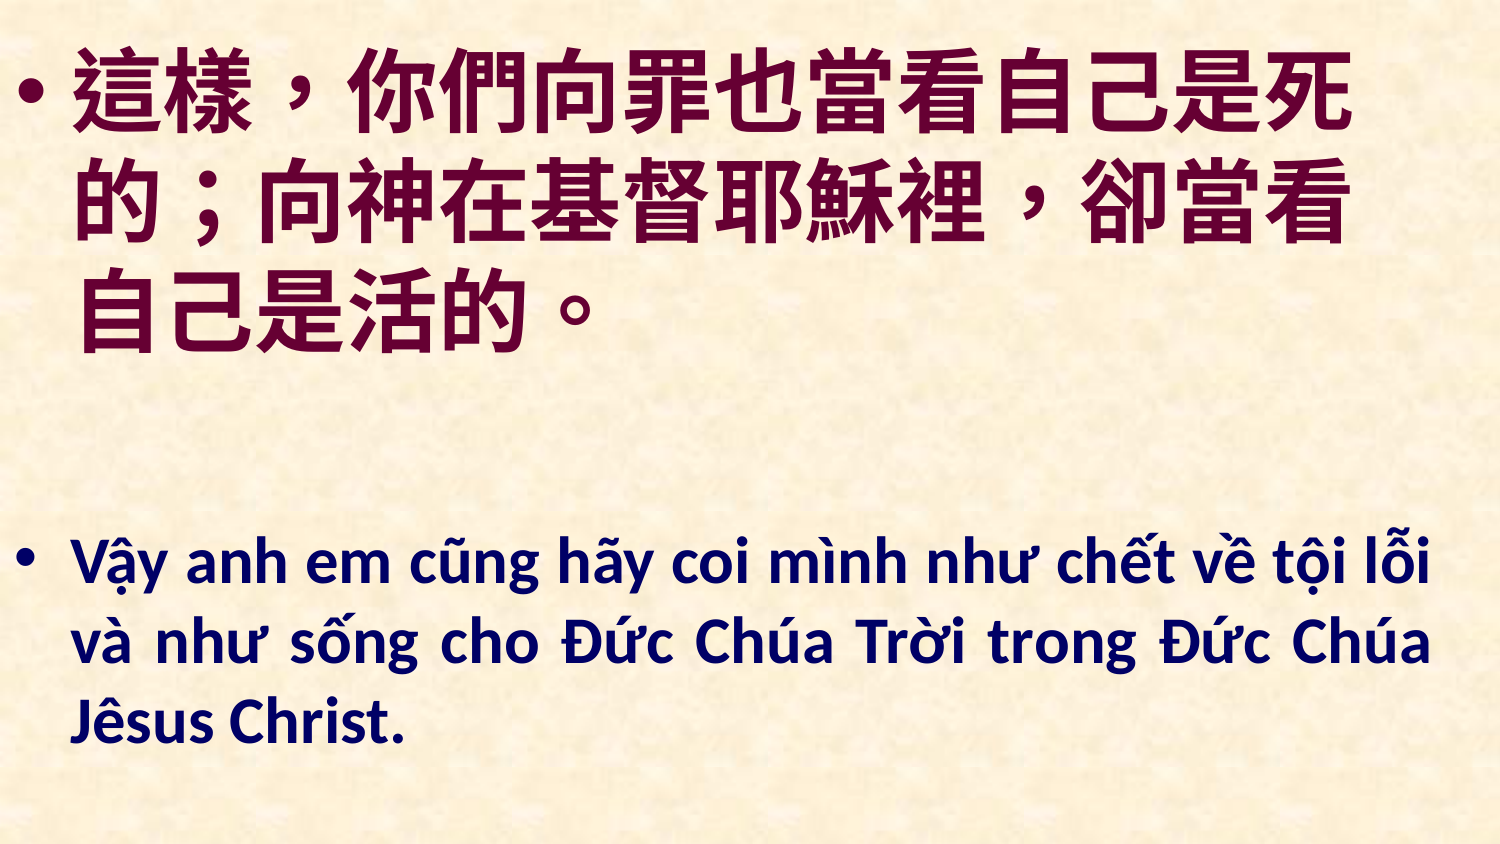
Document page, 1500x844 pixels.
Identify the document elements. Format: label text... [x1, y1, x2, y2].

list 這樣，你們向罪也當看自己是死的；向神在基督耶穌裡，卻當看自己是活的。 [0, 0, 1450, 399]
text_box Vậy anh em cũng hãy coi mình như chết về tội lỗi và như sống cho Ðức Chúa Trời trong Ðức Chúa Jêsus Christ. [0, 433, 1449, 840]
picture [0, 0, 1500, 844]
